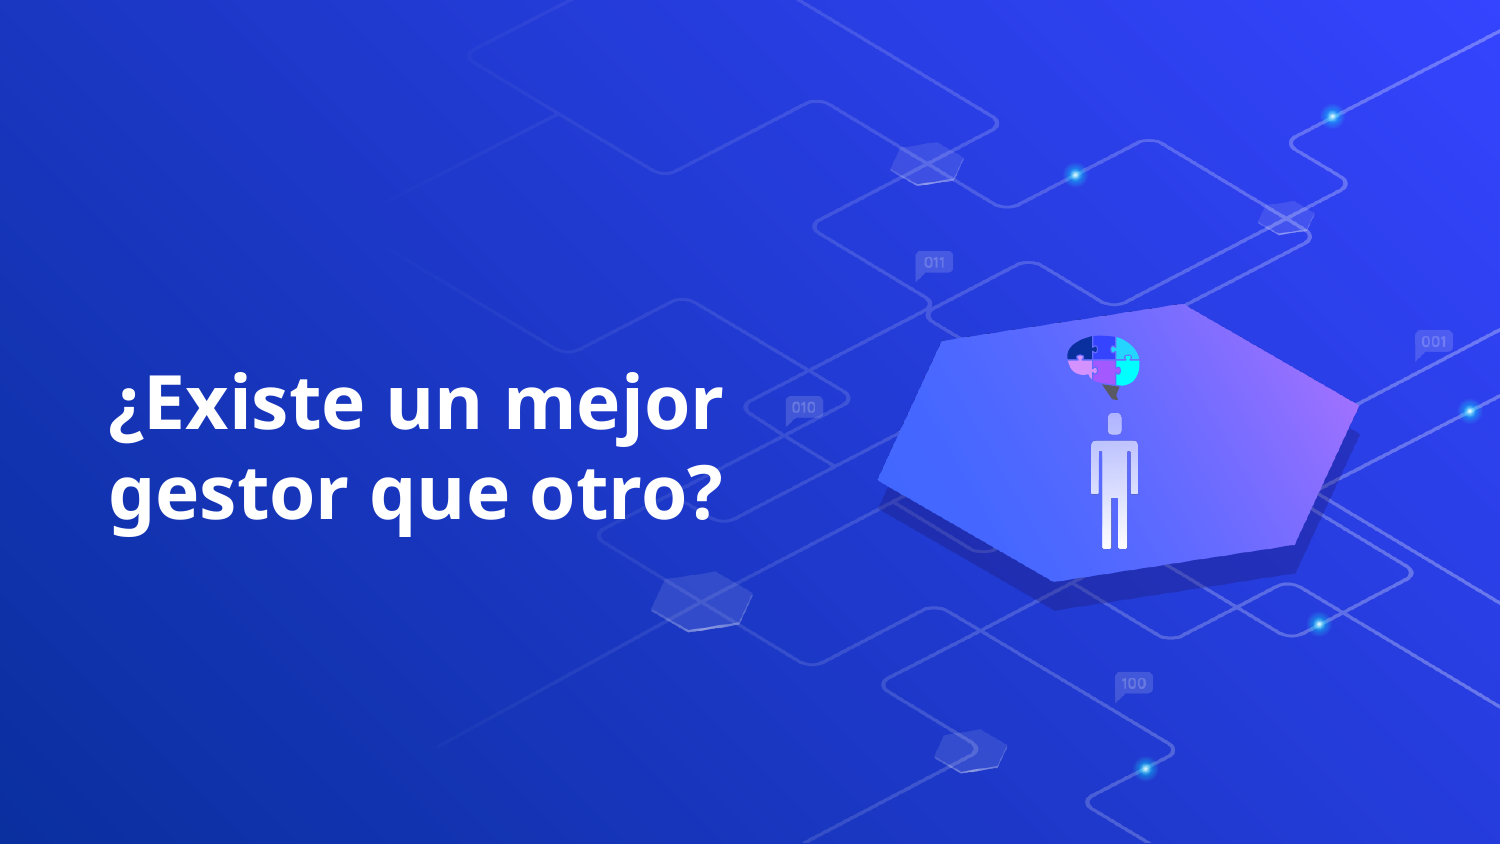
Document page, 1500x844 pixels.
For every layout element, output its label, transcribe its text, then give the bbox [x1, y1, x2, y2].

title ¿Existe un mejor gestor que otro? [108, 344, 808, 536]
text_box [1066, 334, 1140, 401]
picture [0, 0, 1500, 844]
